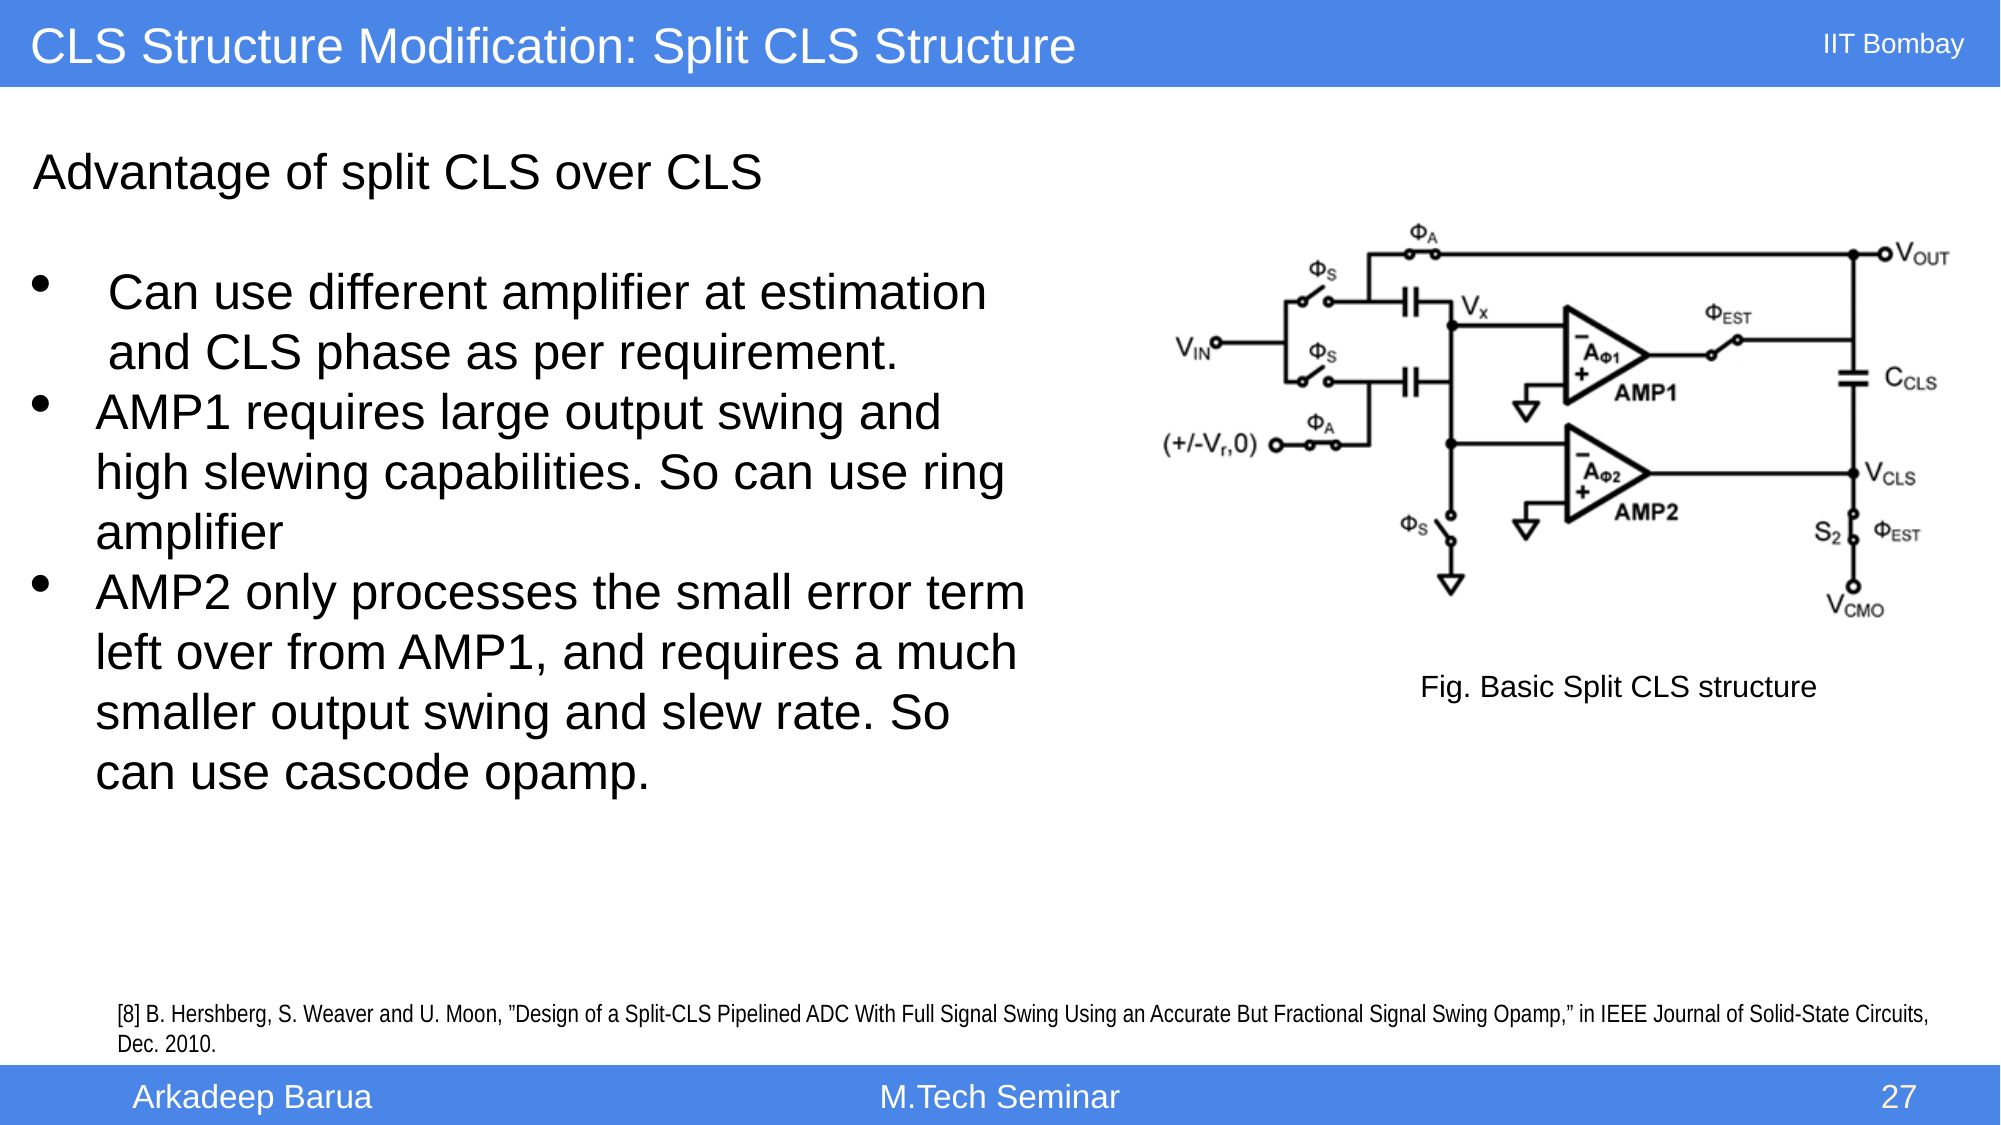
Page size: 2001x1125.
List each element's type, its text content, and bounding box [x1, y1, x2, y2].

text_box [8] B. Hershberg, S. Weaver and U. Moon, ”Design of a Split-CLS Pipelined ADC With Full Signal Swing Using an Accurate But Fractional Signal Swing Opamp,” in IEEE Journal of Solid-State Circuits, Dec. 2010. [102, 990, 1964, 1065]
text_box CLS Structure Modification: Split CLS Structure [9, 1, 1272, 87]
text_box Advantage of split CLS over CLS Can use different amplifier at estimation and CLS phase as per requirement. AMP1 requires large output swing and high slewing capabilities. So can use ring amplifier AMP2 only processes the small error term left over from AMP1, and requires a much smaller output swing and slew rate. So can use cascode opamp. [18, 132, 1061, 854]
text_box Arkadeep Barua [79, 1066, 426, 1125]
text_box [52, 964, 1949, 1050]
picture [1120, 181, 1964, 661]
text_box Fig. Basic Split CLS structure [1405, 669, 1833, 712]
